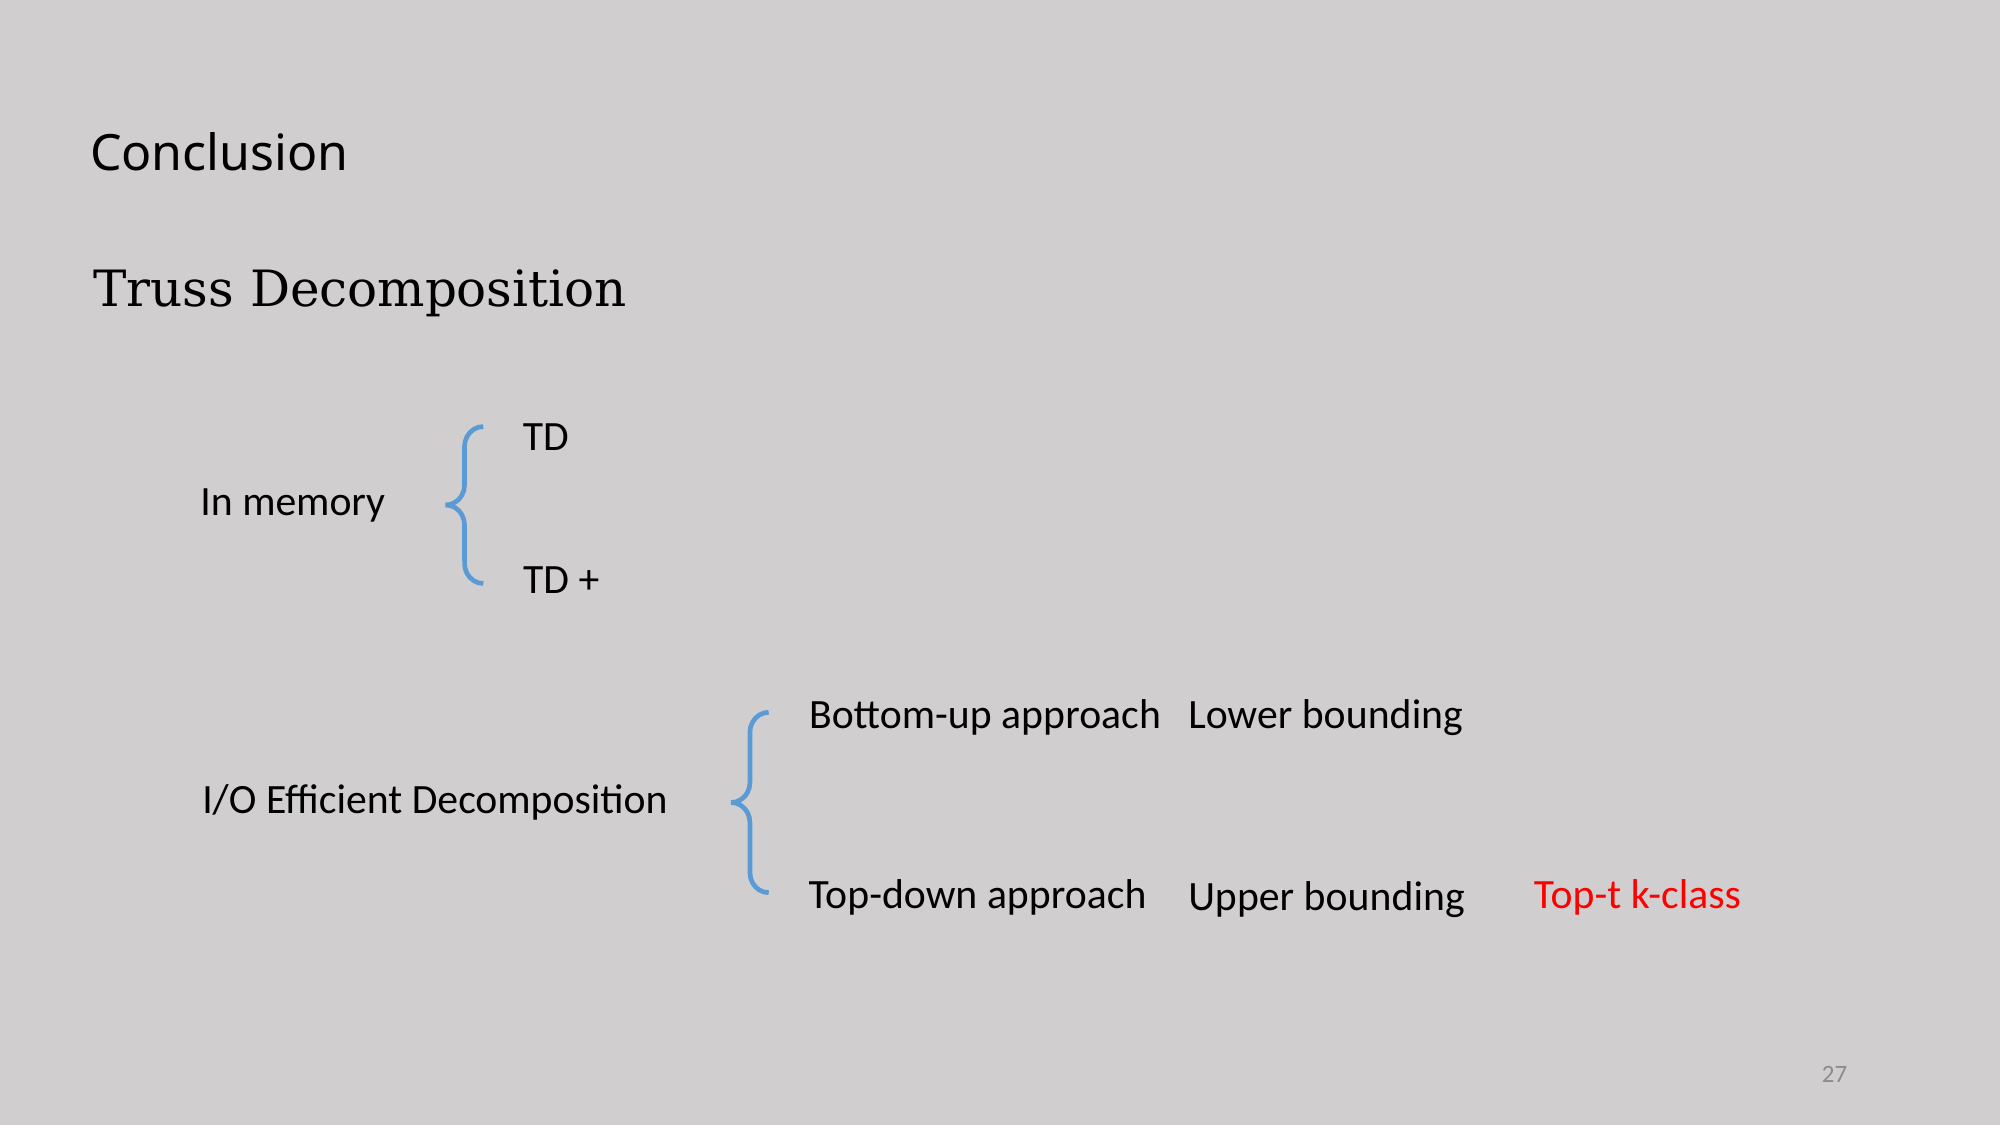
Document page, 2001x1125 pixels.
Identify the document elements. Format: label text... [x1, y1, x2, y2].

text_box Bottom-up approach [794, 679, 1173, 745]
slide_number 27 [1412, 1042, 1863, 1103]
text_box Top-down approach [793, 859, 1172, 925]
text_box Top-t k-class [1519, 859, 1756, 925]
text_box I/O Efficient Decomposition [187, 764, 684, 829]
text_box Conclusion [75, 83, 365, 188]
text_box TD + [508, 544, 624, 610]
text_box In memory [185, 466, 401, 532]
text_box Upper bounding [1173, 861, 1480, 926]
text_box Truss Decomposition [78, 249, 658, 325]
text_box TD [508, 400, 594, 466]
text_box [731, 711, 769, 894]
text_box [445, 426, 484, 584]
text_box Lower bounding [1173, 679, 1478, 745]
